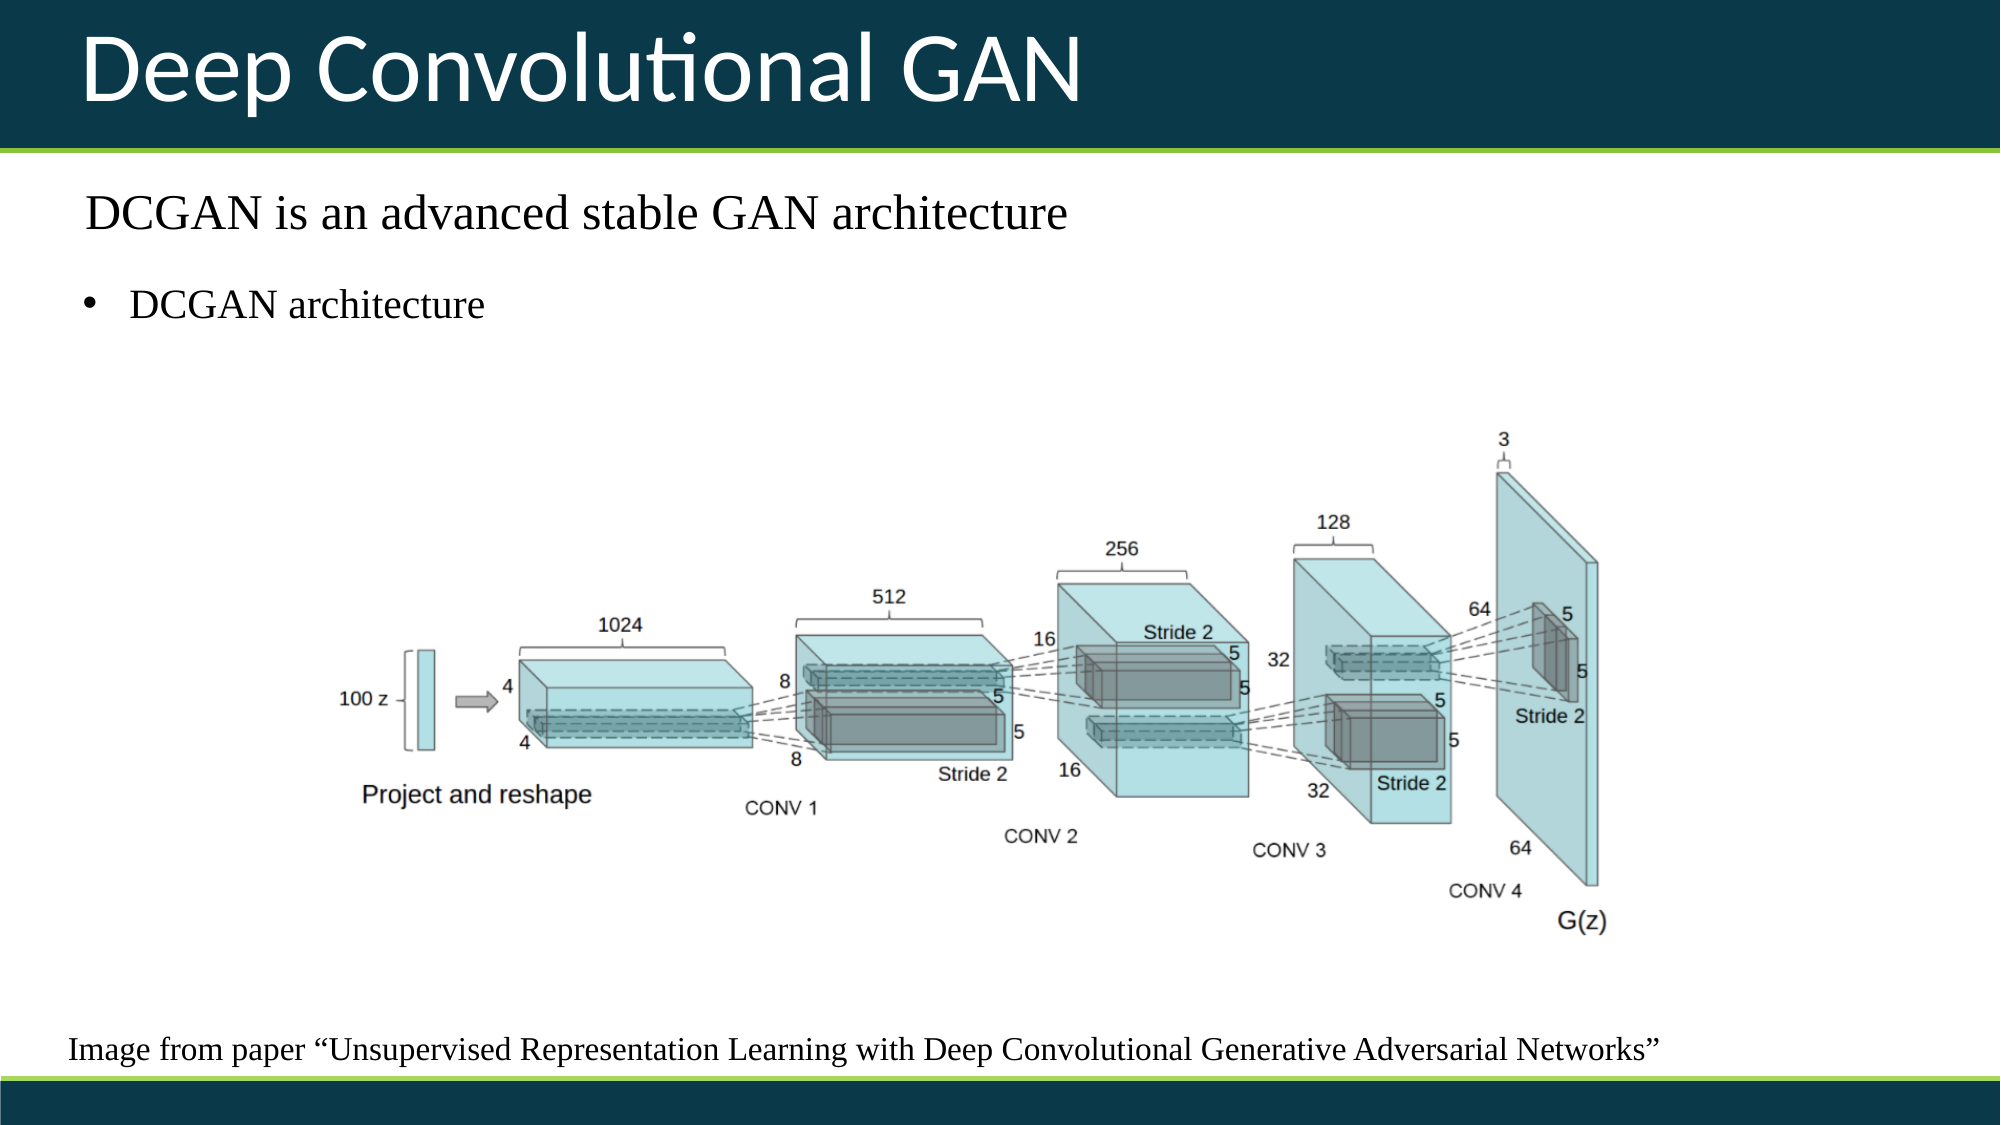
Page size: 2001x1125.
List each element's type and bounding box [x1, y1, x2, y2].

text_box [0, 0, 2000, 1125]
picture [326, 341, 1635, 973]
